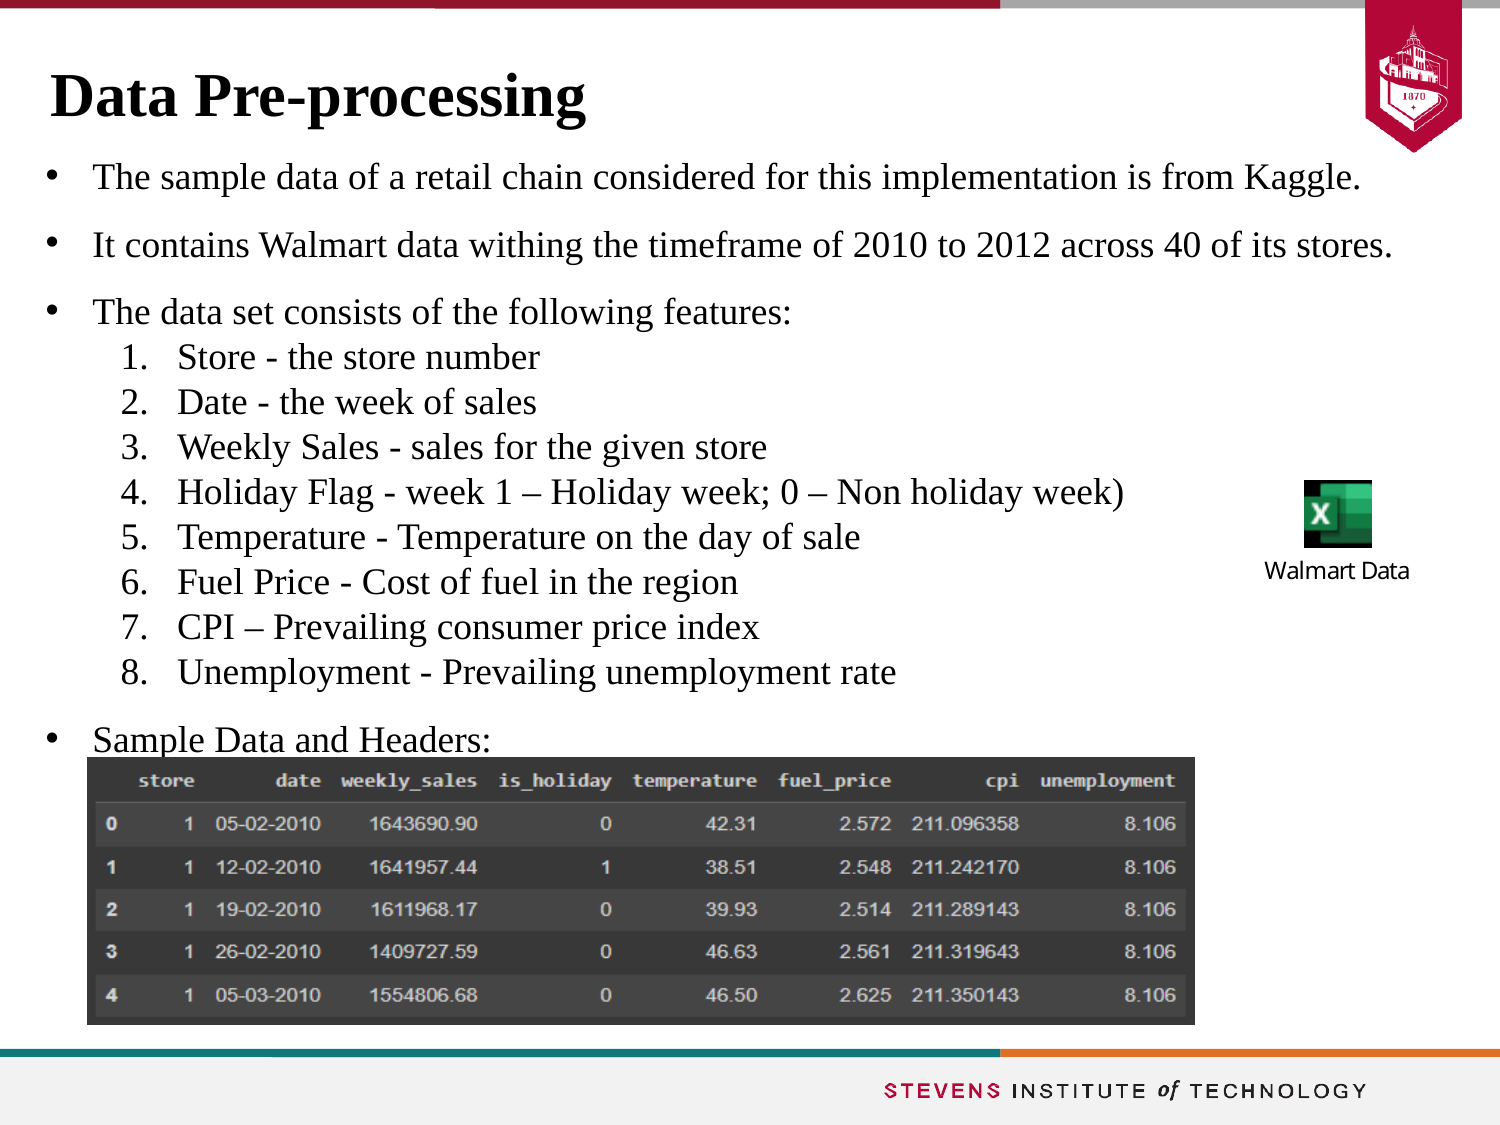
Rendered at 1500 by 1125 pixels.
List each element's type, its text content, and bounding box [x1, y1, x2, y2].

picture [87, 757, 1195, 1025]
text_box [1240, 480, 1435, 645]
picture [1365, 0, 1462, 129]
title Data Pre-processing [50, 53, 1338, 129]
list The sample data of a retail chain considered for this implementation is from Kaggle. It contains Walmart data withing the timeframe of 2010 to 2012 across 40 of its stores. The data set consists of the following features: Store - the store number Date - the week of sales Weekly Sales - sales for the given store Holiday Flag - week 1 – Holiday week; 0 – Non holiday week) Temperature - Temperature on the day of sale Fuel Price - Cost of fuel in the region CPI – Prevailing consumer price index Unemployment - Prevailing unemployment rate Sample Data and Headers: [45, 129, 1496, 758]
picture [1013, 1080, 1366, 1101]
